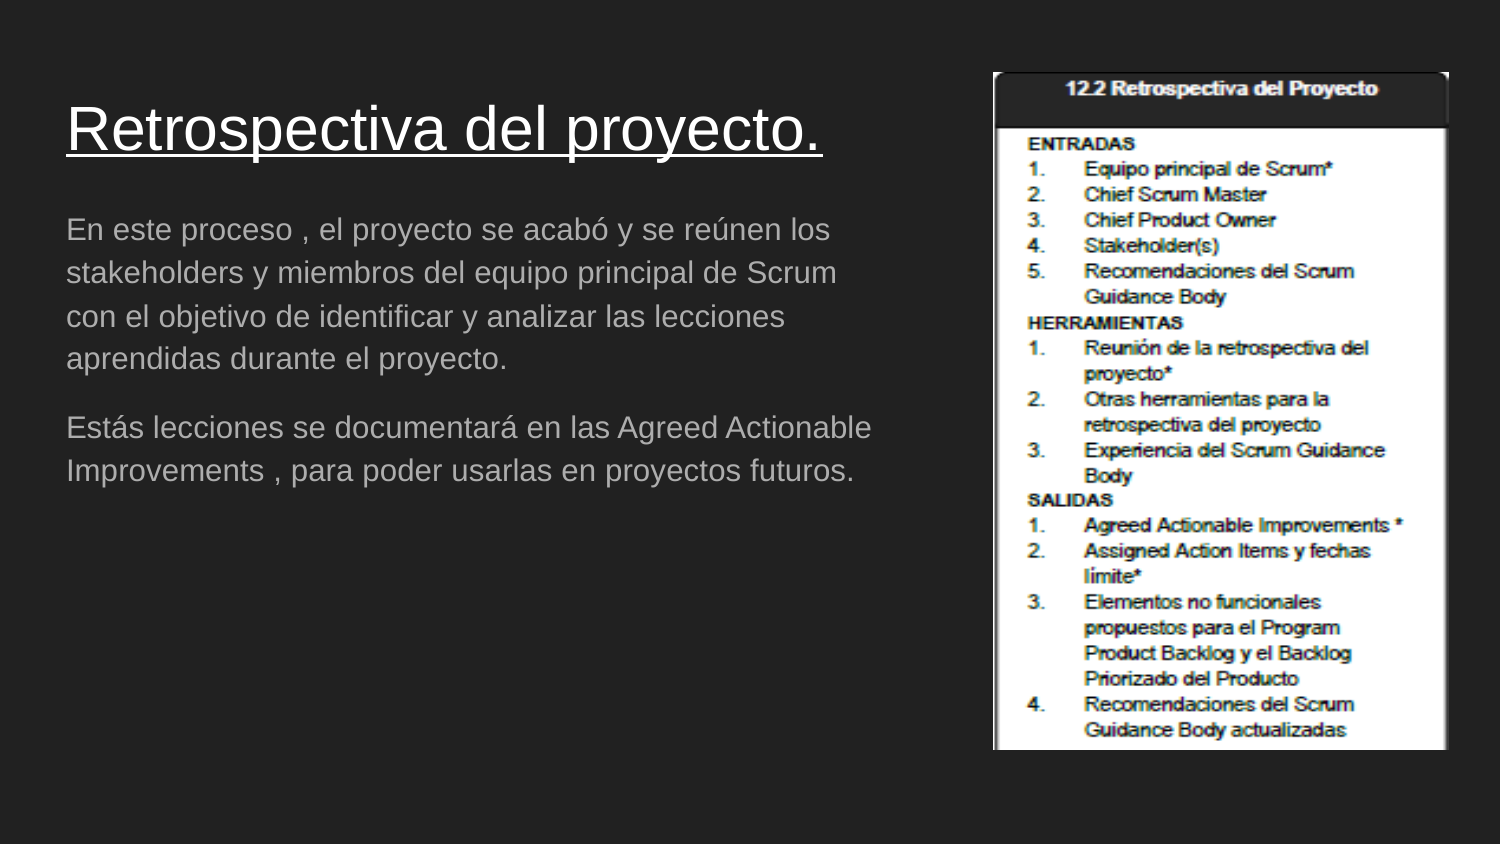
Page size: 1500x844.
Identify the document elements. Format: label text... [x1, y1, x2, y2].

title Retrospectiva del proyecto. [51, 72, 992, 167]
list En este proceso , el proyecto se acabó y se reúnen los stakeholders y miembros del equipo principal de Scrum con el objetivo de identificar y analizar las lecciones aprendidas durante el proyecto. Estás lecciones se documentará en las Agreed Actionable Improvements , para poder usarlas en proyectos futuros. [51, 189, 910, 750]
picture [993, 72, 1450, 750]
